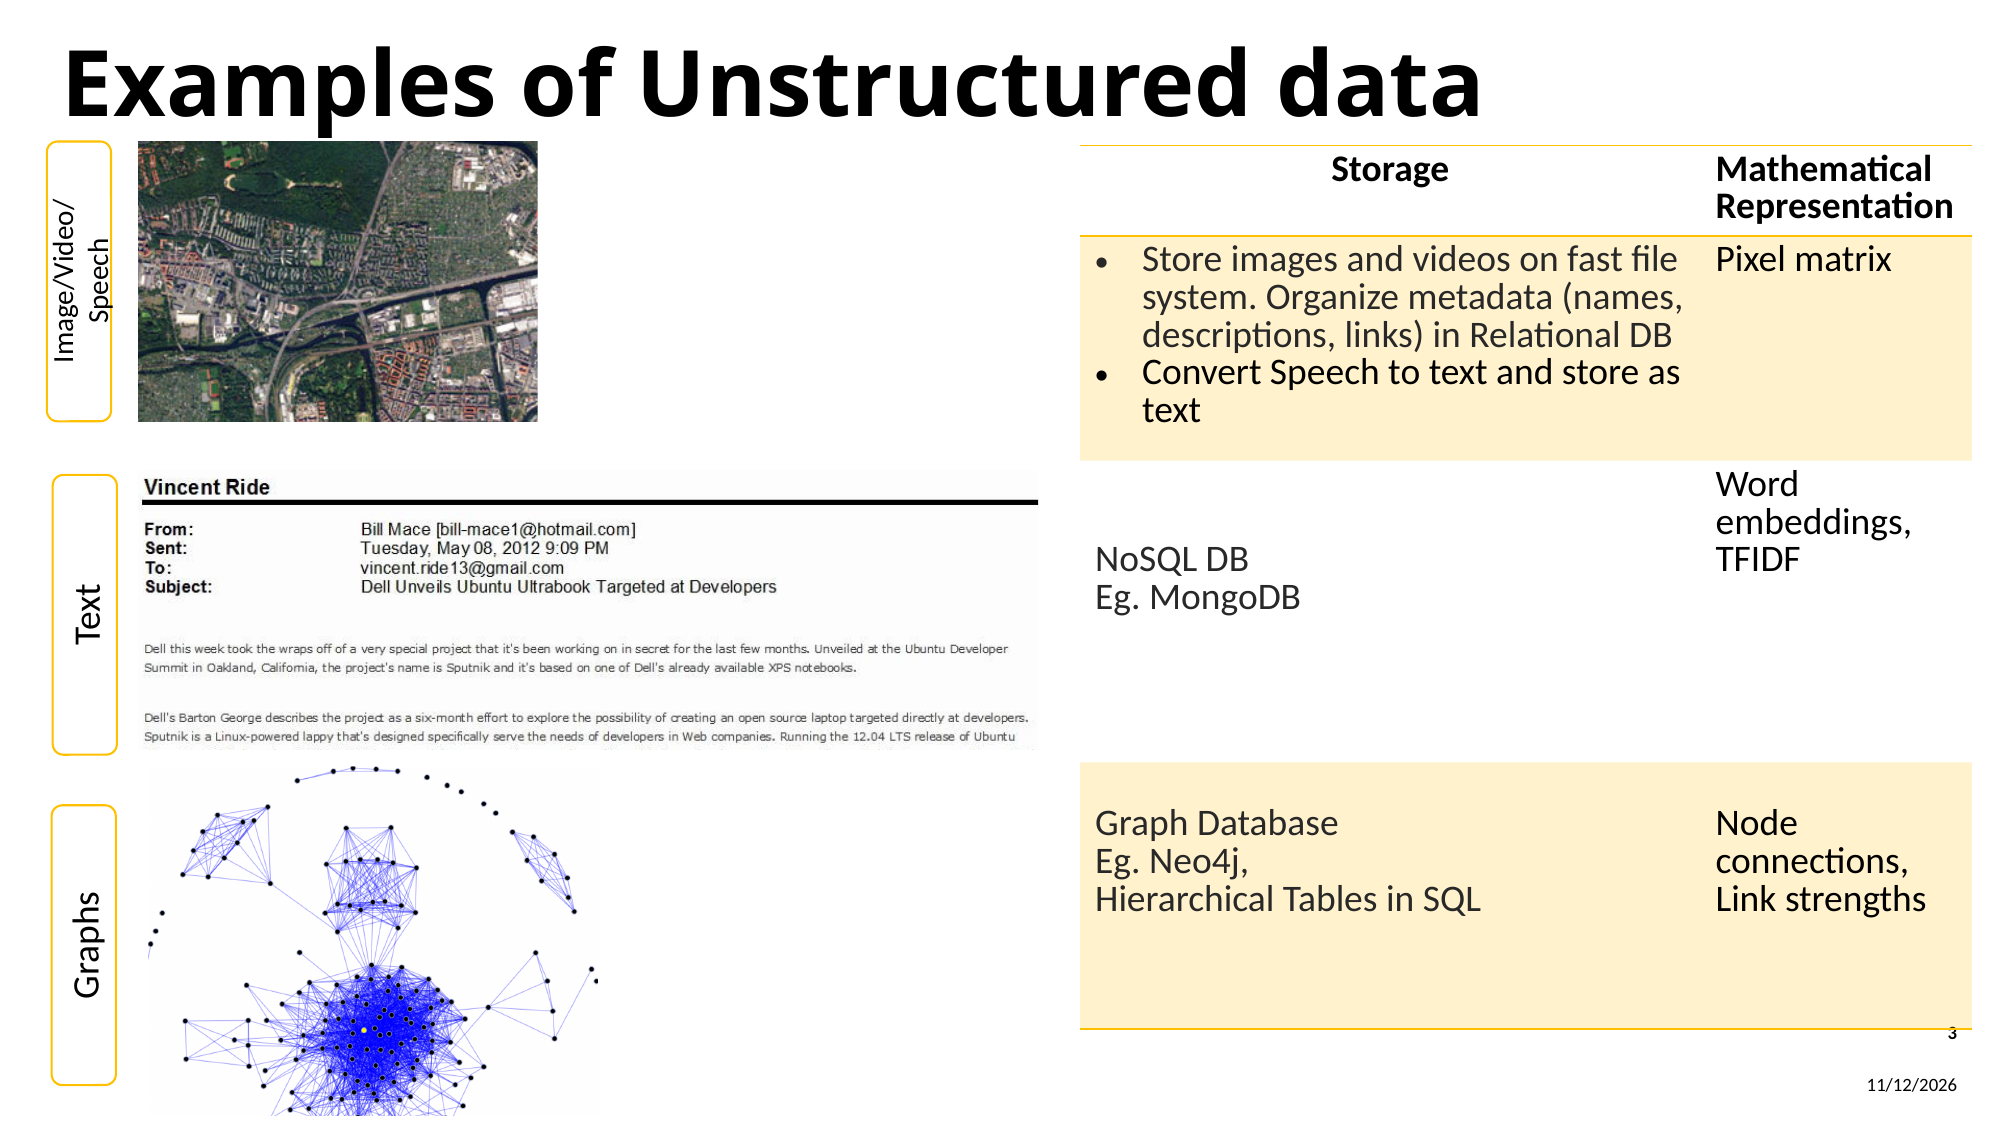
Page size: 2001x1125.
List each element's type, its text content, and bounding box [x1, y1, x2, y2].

picture [138, 469, 1039, 1125]
text_box Image/Video/Speech [45, 140, 113, 423]
text_box Graphs [50, 804, 117, 1087]
title Examples of Unstructured data [46, 18, 1969, 155]
table_cell Node connections, Link strengths [1701, 762, 1972, 1028]
table_cell Word embeddings, TFIDF [1701, 461, 1972, 762]
table_cell Graph Database Eg. Neo4j, Hierarchical Tables in SQL [1080, 762, 1701, 1028]
table_cell Store images and videos on fast file system. Organize metadata (names, descriptions, links) in Relational DB Convert Speech to text and store as text [1080, 237, 1701, 461]
table_header Mathematical Representation [1701, 146, 1972, 235]
table_cell NoSQL DB Eg. MongoDB [1080, 461, 1701, 762]
table_header Storage [1080, 146, 1701, 235]
text_box Text [51, 473, 118, 756]
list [138, 140, 538, 422]
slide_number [1521, 1074, 1972, 1125]
table_cell Pixel matrix [1701, 237, 1972, 461]
slide_number 3 [1521, 1030, 1972, 1074]
